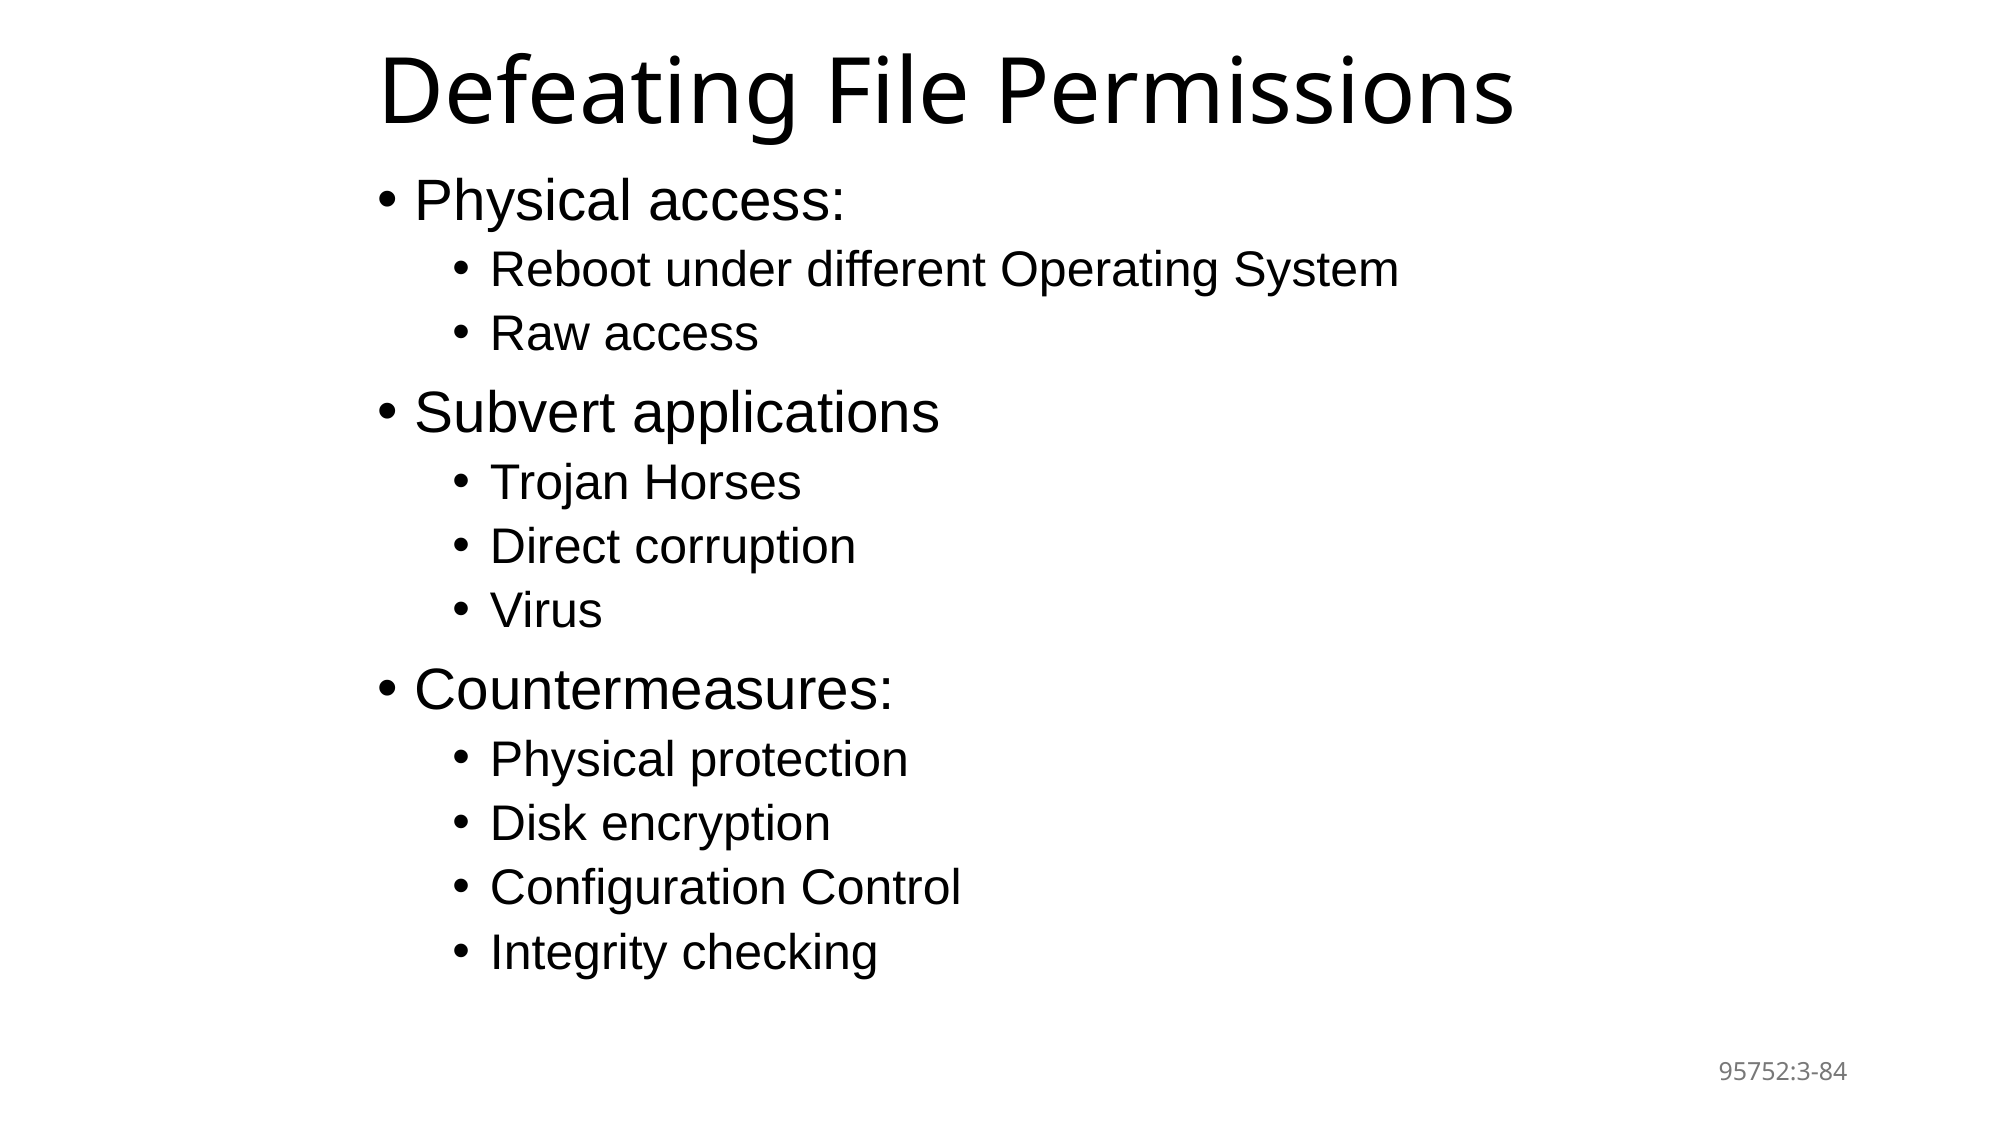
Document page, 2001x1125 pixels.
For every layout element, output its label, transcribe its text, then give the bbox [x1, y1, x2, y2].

list Physical access: Reboot under different Operating System Raw access Subvert applications Trojan Horses Direct corruption Virus Countermeasures: Physical protection Disk encryption Configuration Control Integrity checking [362, 162, 1638, 1000]
title Defeating File Permissions [362, 0, 1638, 162]
slide_number 95752:3-84 [1412, 1042, 1863, 1103]
